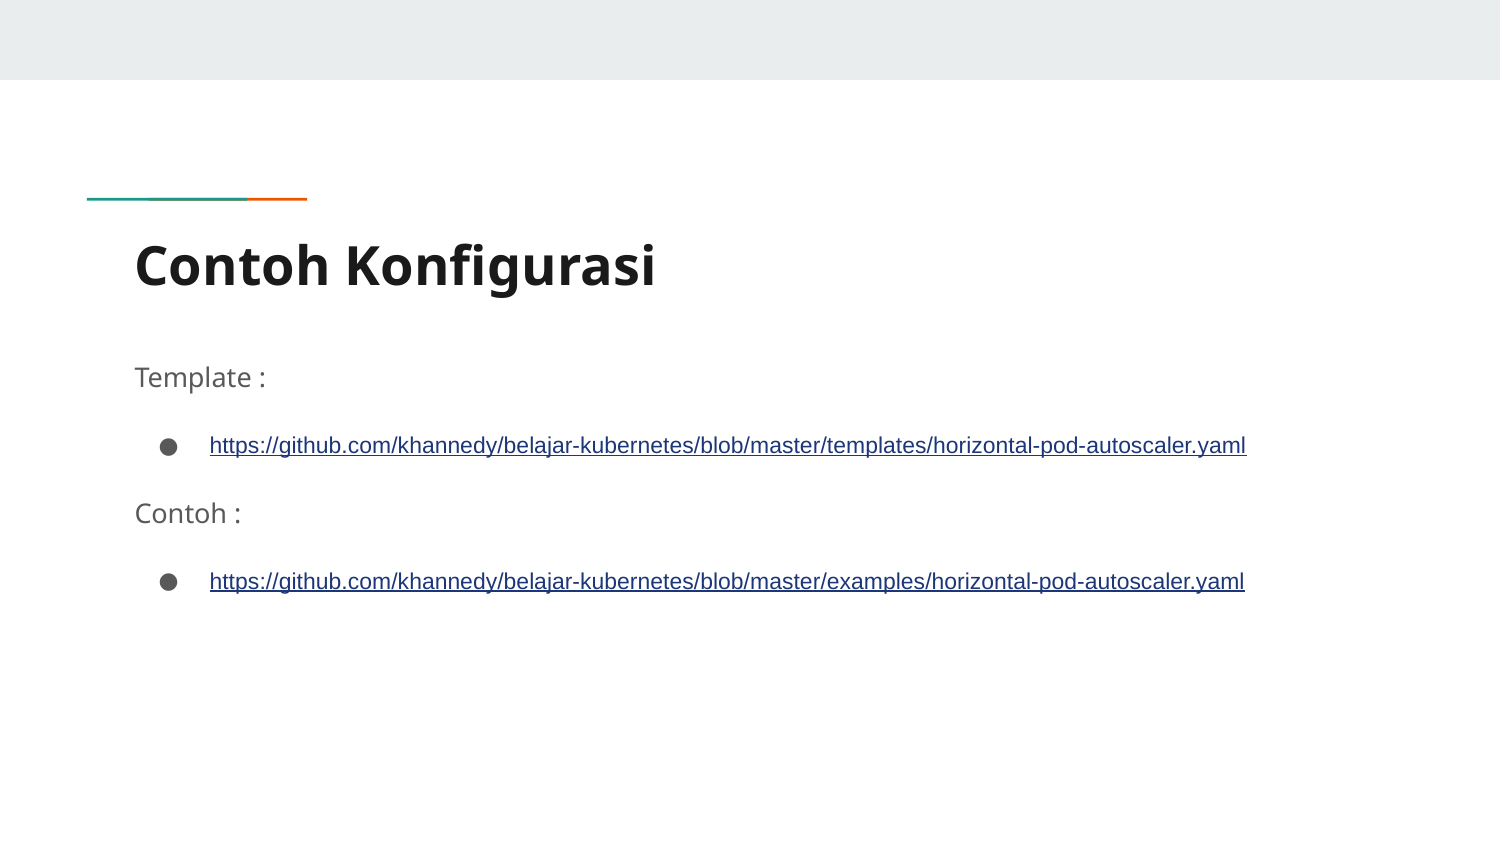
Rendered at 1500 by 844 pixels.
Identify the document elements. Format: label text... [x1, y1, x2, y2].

list Template : https://github.com/khannedy/belajar-kubernetes/blob/master/templates/horizontal-pod-autoscaler.yaml Contoh : https://github.com/khannedy/belajar-kubernetes/blob/master/examples/horizontal-pod-autoscaler.yaml [119, 341, 1381, 712]
title Contoh Konfigurasi [119, 216, 1381, 305]
